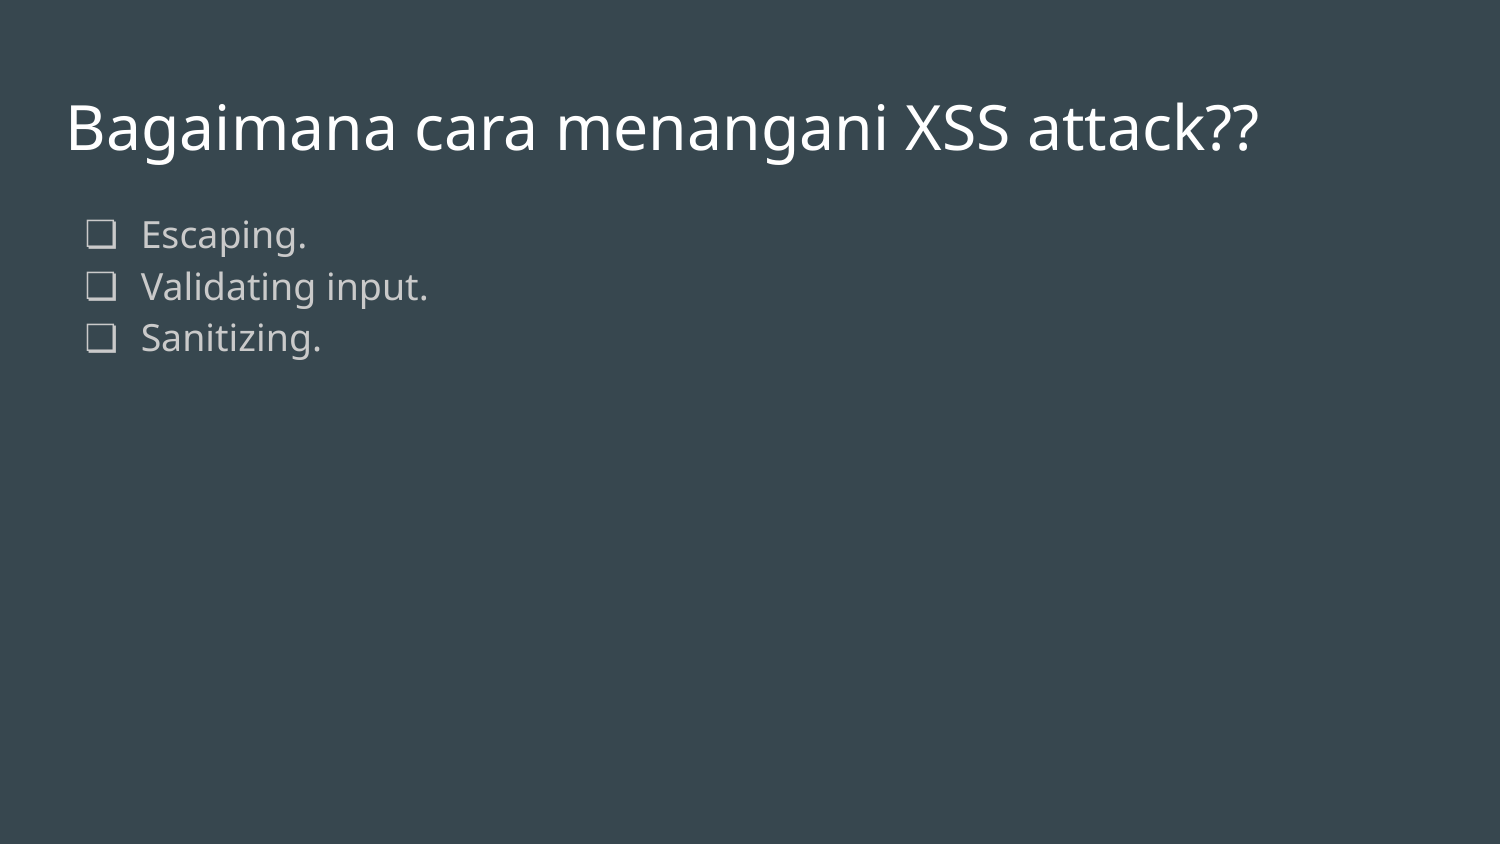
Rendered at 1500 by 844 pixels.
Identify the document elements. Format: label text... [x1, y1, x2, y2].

text_box Bagaimana cara menangani XSS attack?? [51, 72, 1449, 167]
text_box Escaping. Validating input. Sanitizing. [51, 189, 1449, 750]
